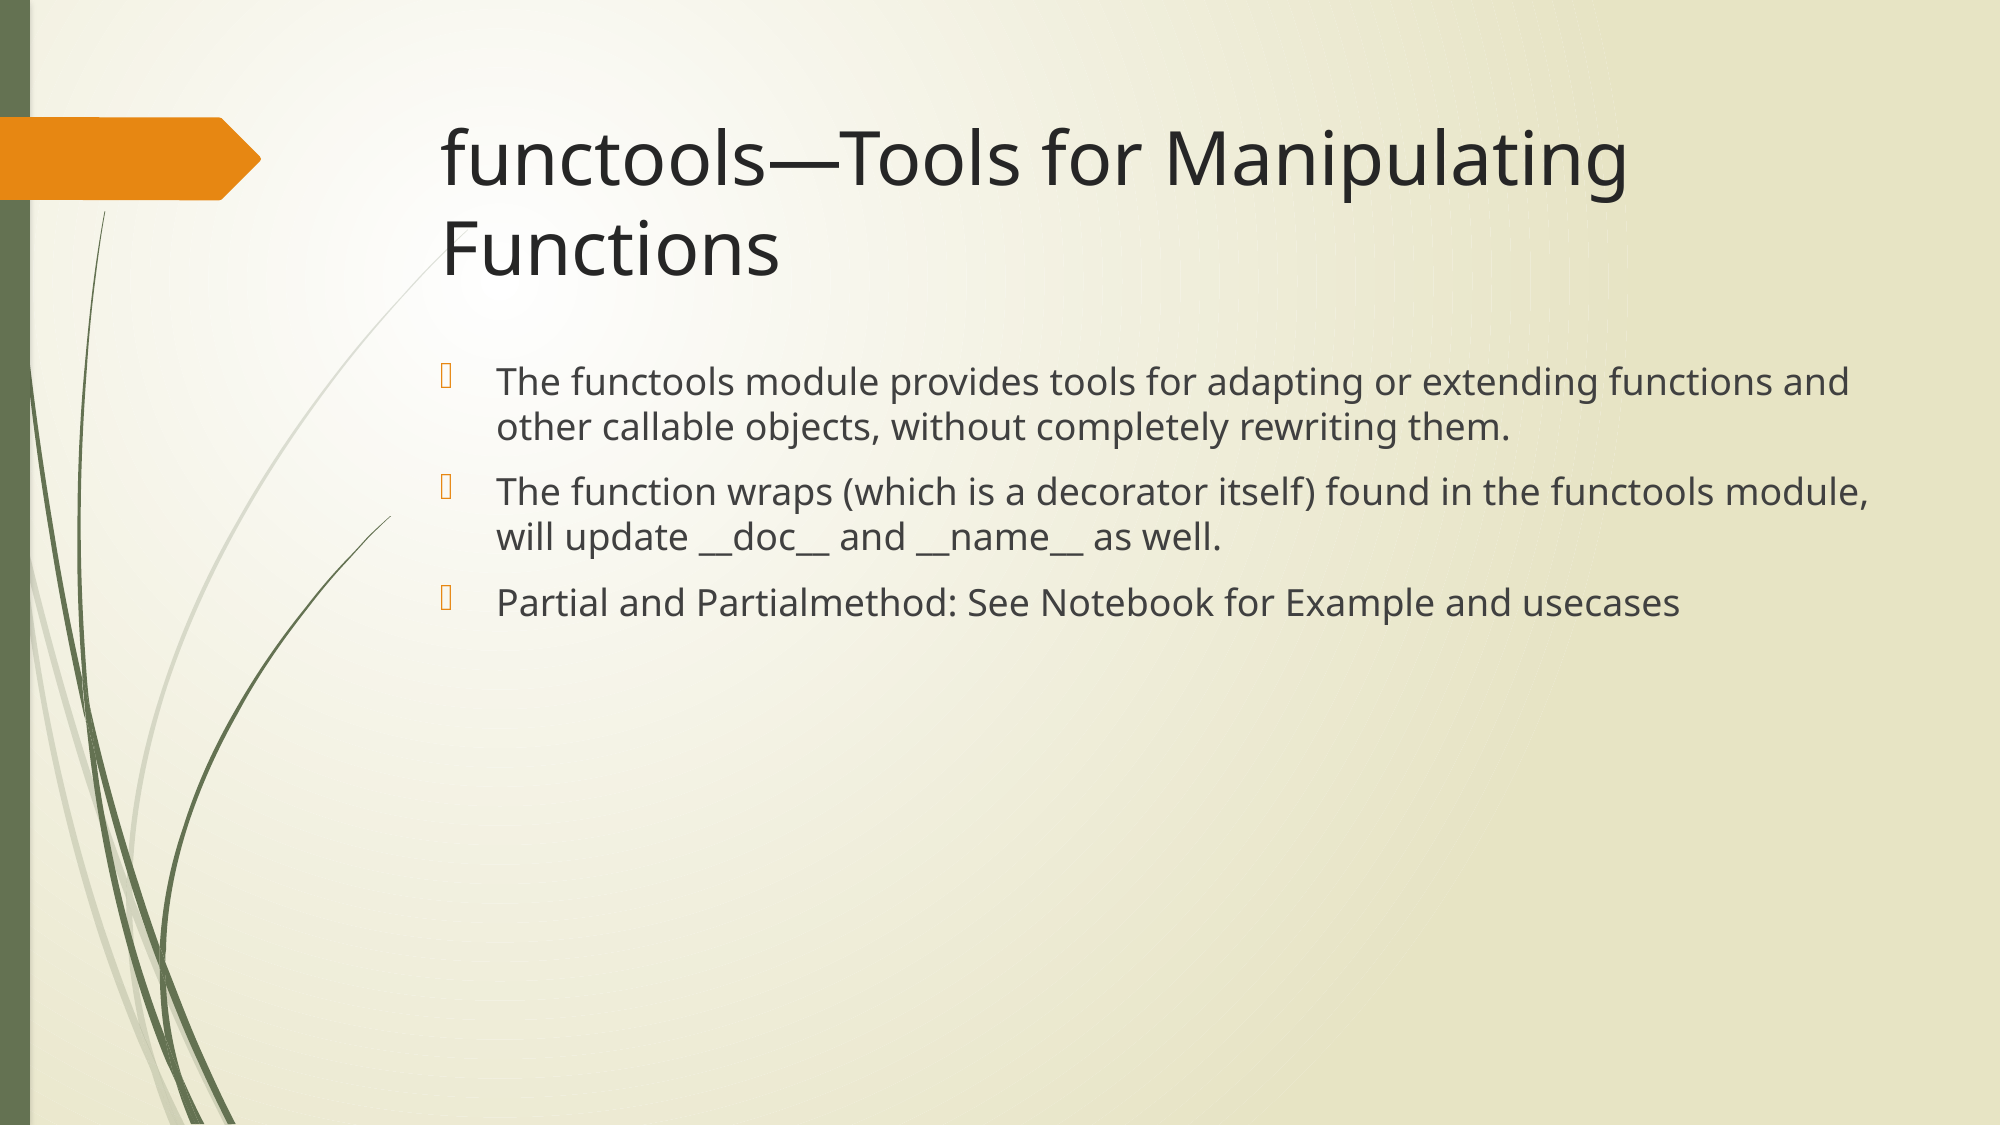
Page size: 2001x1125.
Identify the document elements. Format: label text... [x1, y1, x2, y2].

title functools—Tools for Manipulating Functions [425, 102, 1888, 313]
list The functools module provides tools for adapting or extending functions and other callable objects, without completely rewriting them. The function wraps (which is a decorator itself) found in the functools module, will update __doc__ and __name__ as well. Partial and Partialmethod: See Notebook for Example and usecases [424, 350, 1888, 970]
